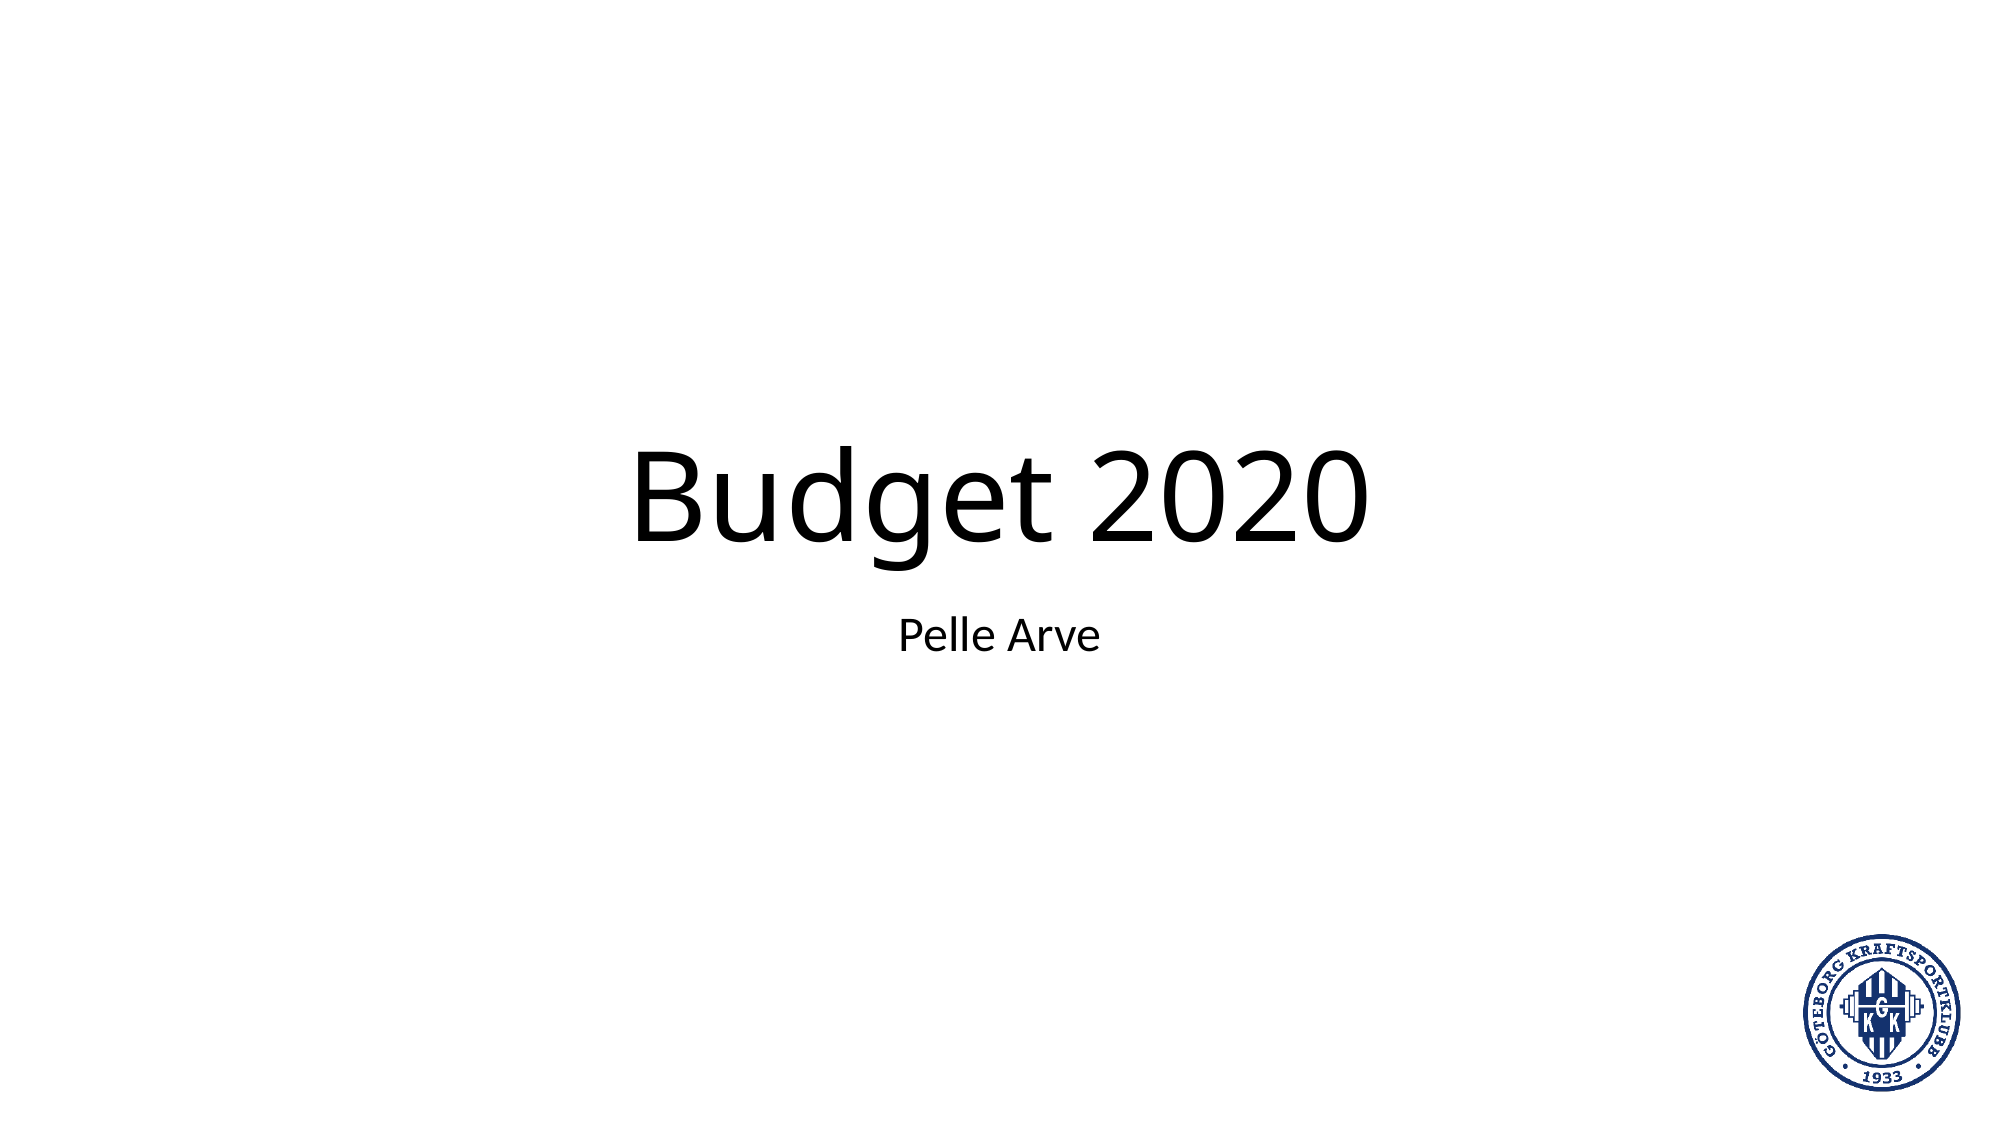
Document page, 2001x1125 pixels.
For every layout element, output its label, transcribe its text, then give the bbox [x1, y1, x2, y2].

picture [1798, 920, 1965, 1105]
subtitle Pelle Arve [249, 601, 1750, 873]
title Budget 2020 [249, 184, 1750, 576]
